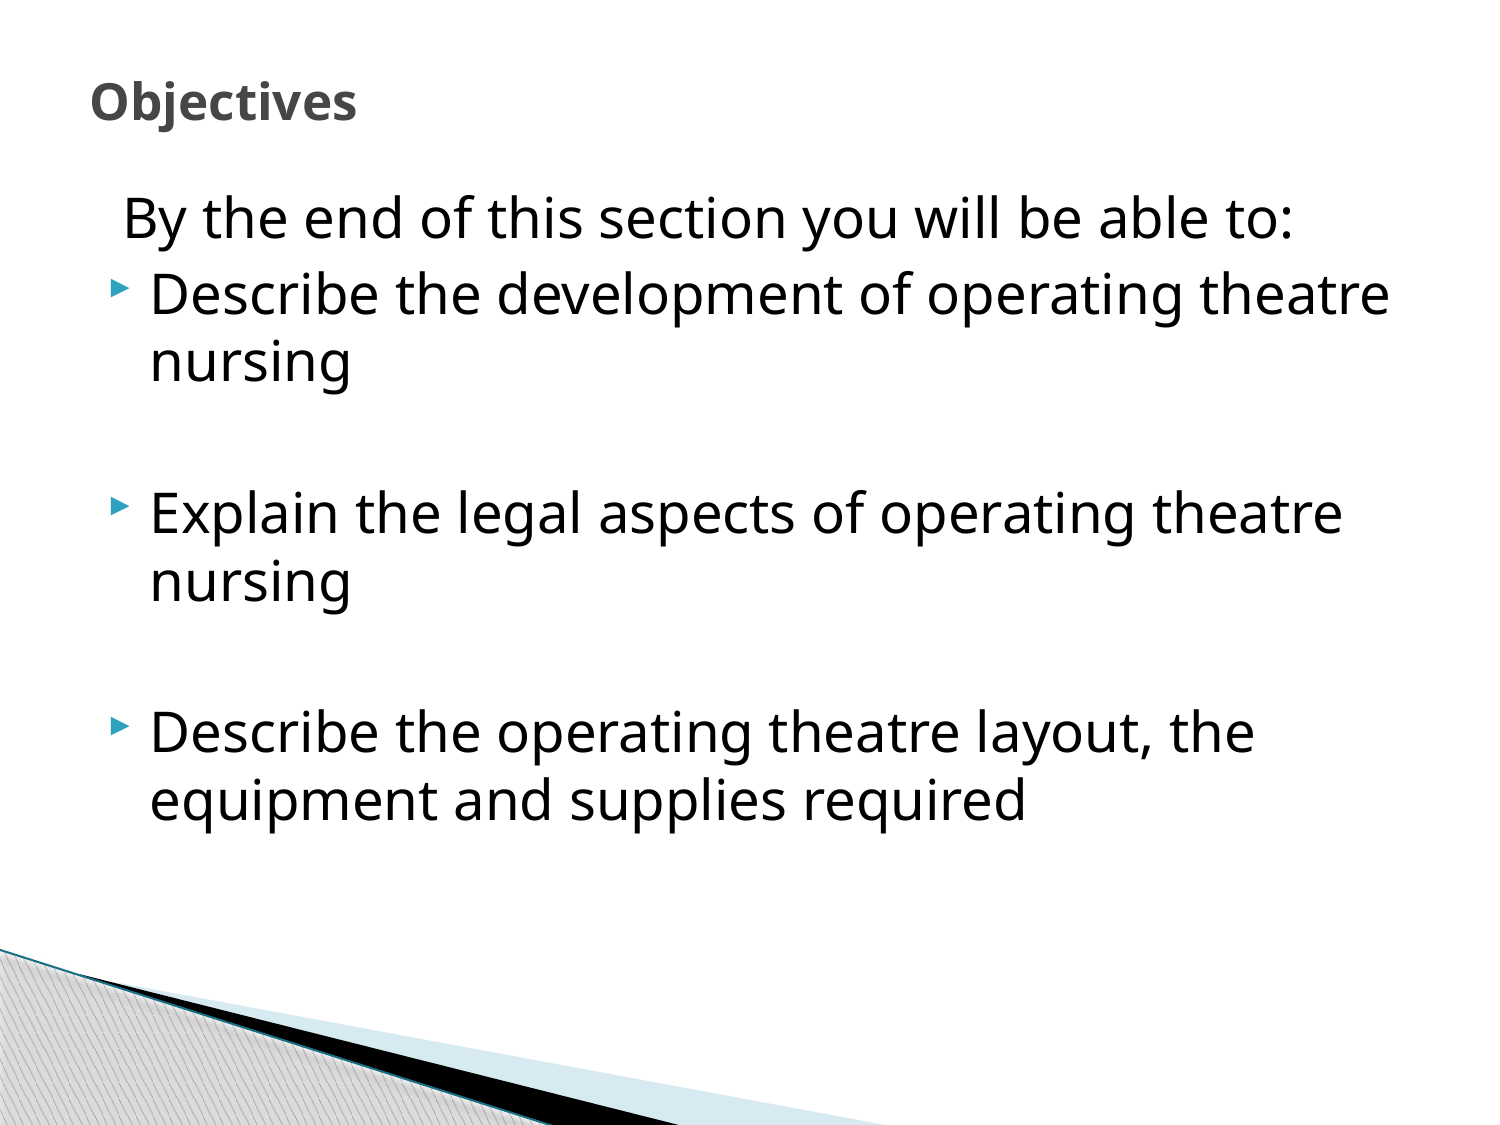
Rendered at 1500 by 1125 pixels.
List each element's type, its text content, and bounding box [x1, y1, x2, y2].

title Objectives [75, 0, 1425, 200]
list By the end of this section you will be able to: Describe the development of operating theatre nursing Explain the legal aspects of operating theatre nursing Describe the operating theatre layout, the equipment and supplies required [75, 200, 1425, 1050]
